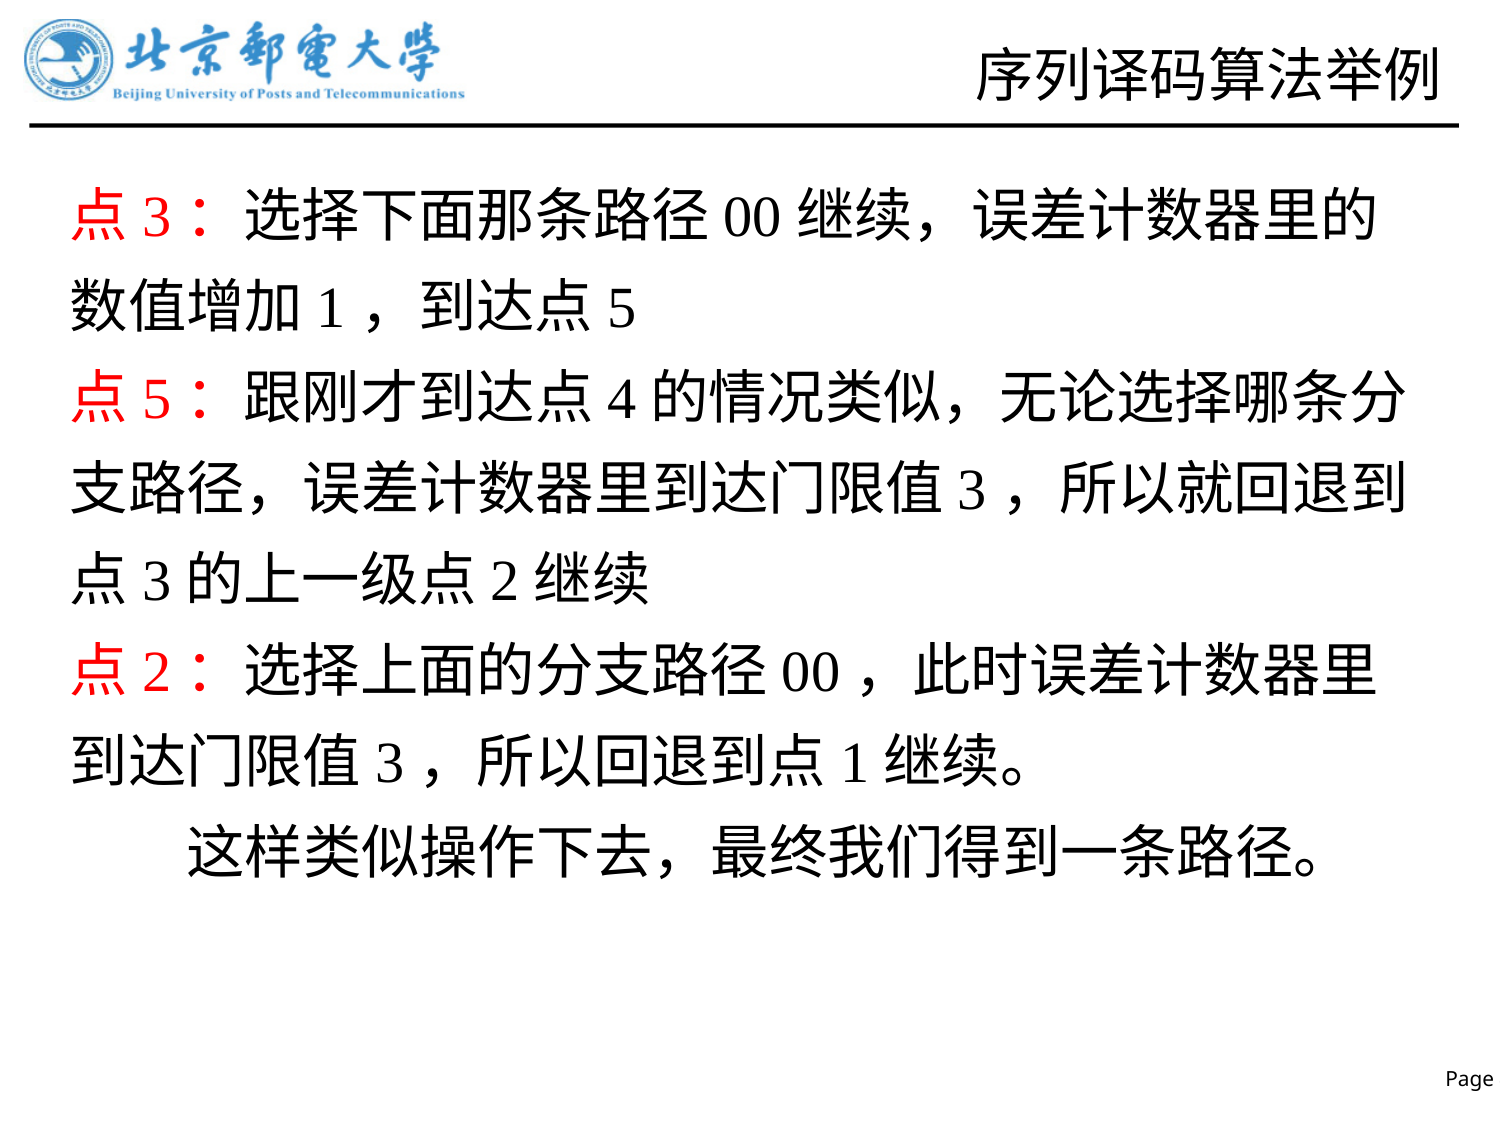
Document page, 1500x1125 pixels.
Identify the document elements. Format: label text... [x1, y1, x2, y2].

title 序列译码算法举例 [798, 16, 1457, 130]
picture [23, 19, 467, 102]
text_box 点3：选择下面那条路径00继续，误差计数器里的数值增加1，到达点5 点5：跟刚才到达点4的情况类似，无论选择哪条分支路径，误差计数器里到达门限值3，所以就回退到点3的上一级点2继续 点2：选择上面的分支路径00，此时误差计数器里到达门限值3，所以回退到点1继续。 这样类似操作下去，最终我们得到一条路径。 [55, 150, 1441, 893]
